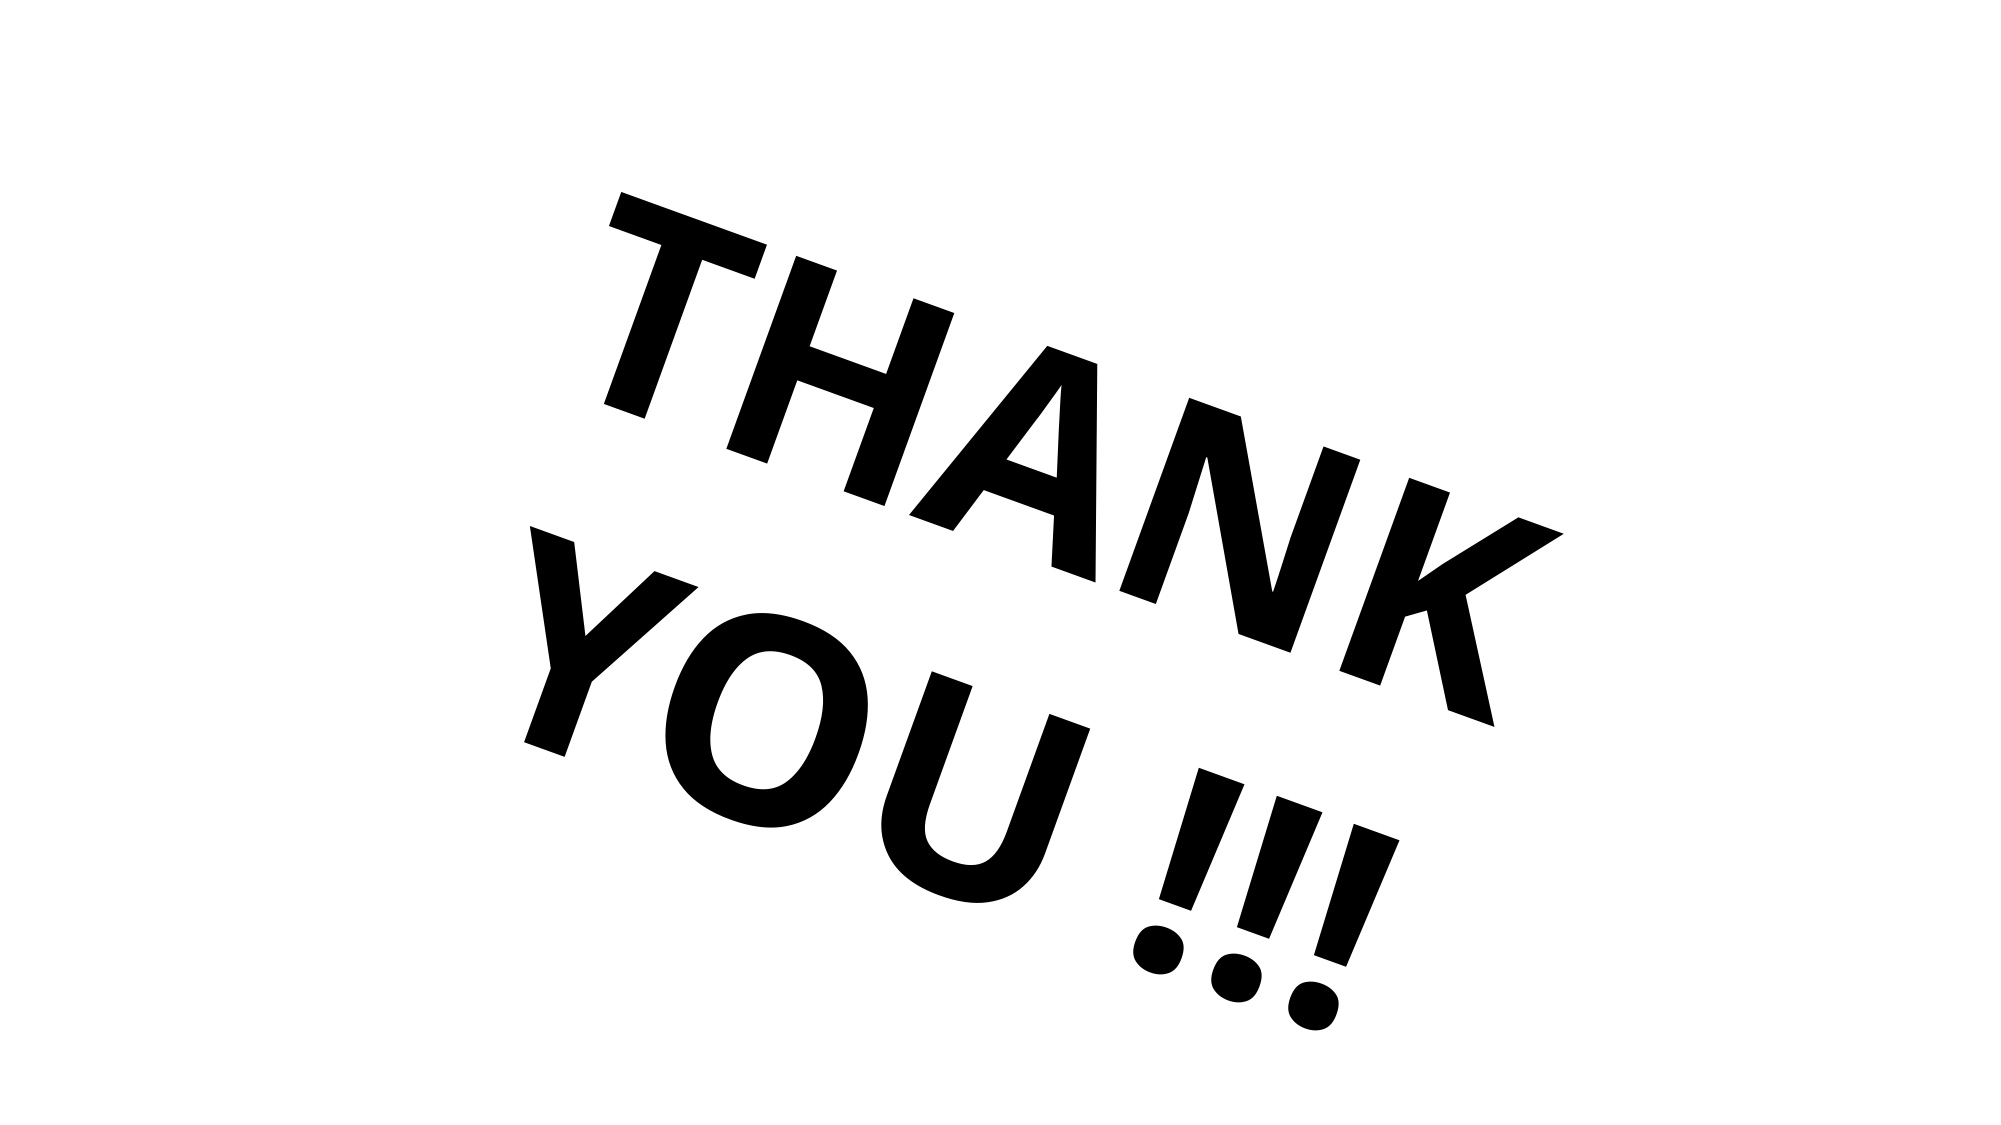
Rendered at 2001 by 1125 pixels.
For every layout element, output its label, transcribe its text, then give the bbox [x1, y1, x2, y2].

text_box THANK YOU !!! [70, 0, 1932, 1125]
